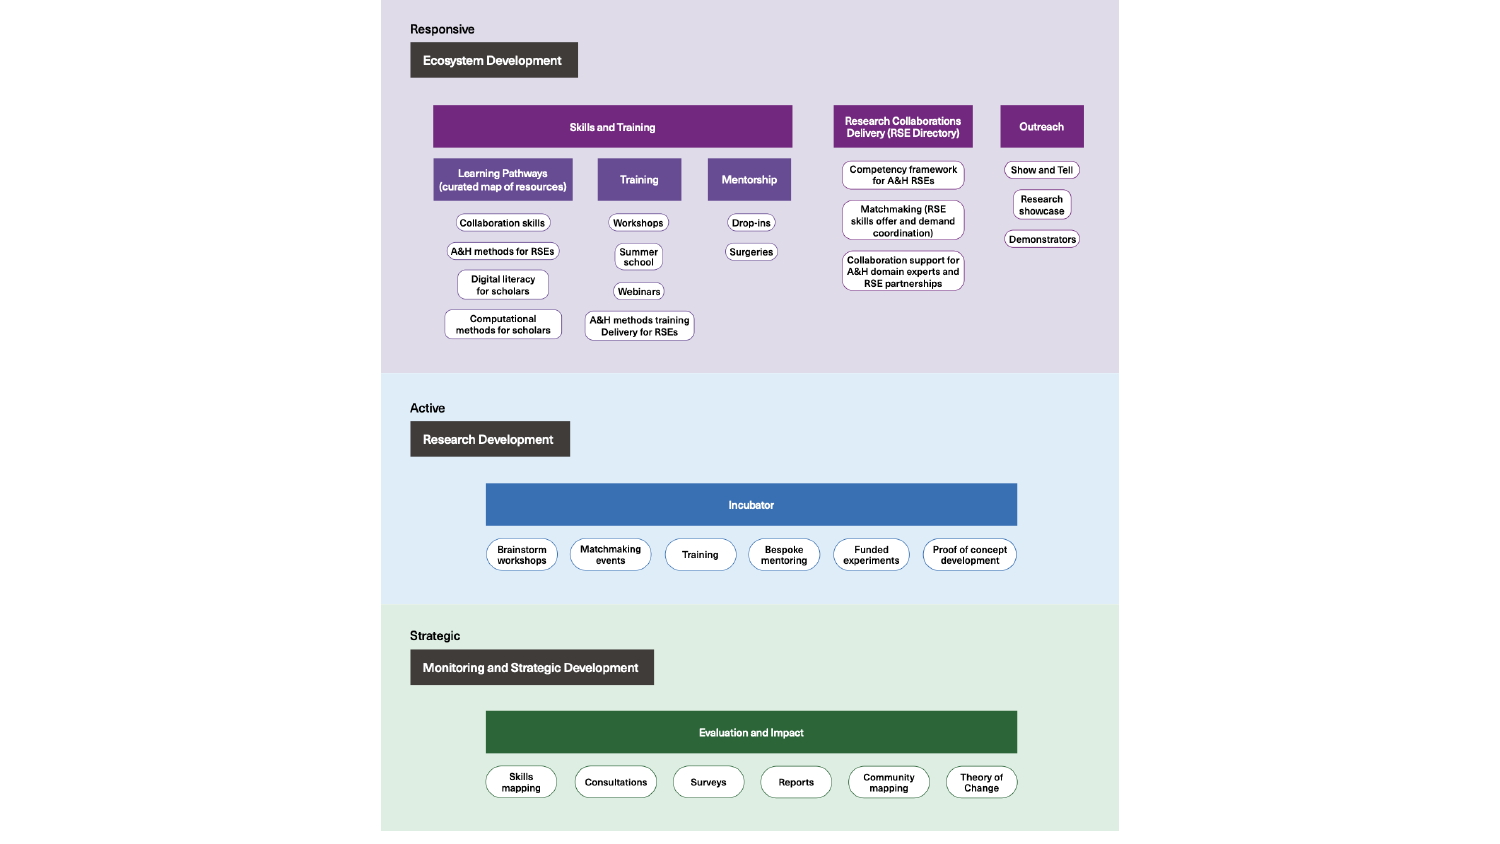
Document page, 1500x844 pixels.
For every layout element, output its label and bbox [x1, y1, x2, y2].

picture [381, 0, 1119, 844]
